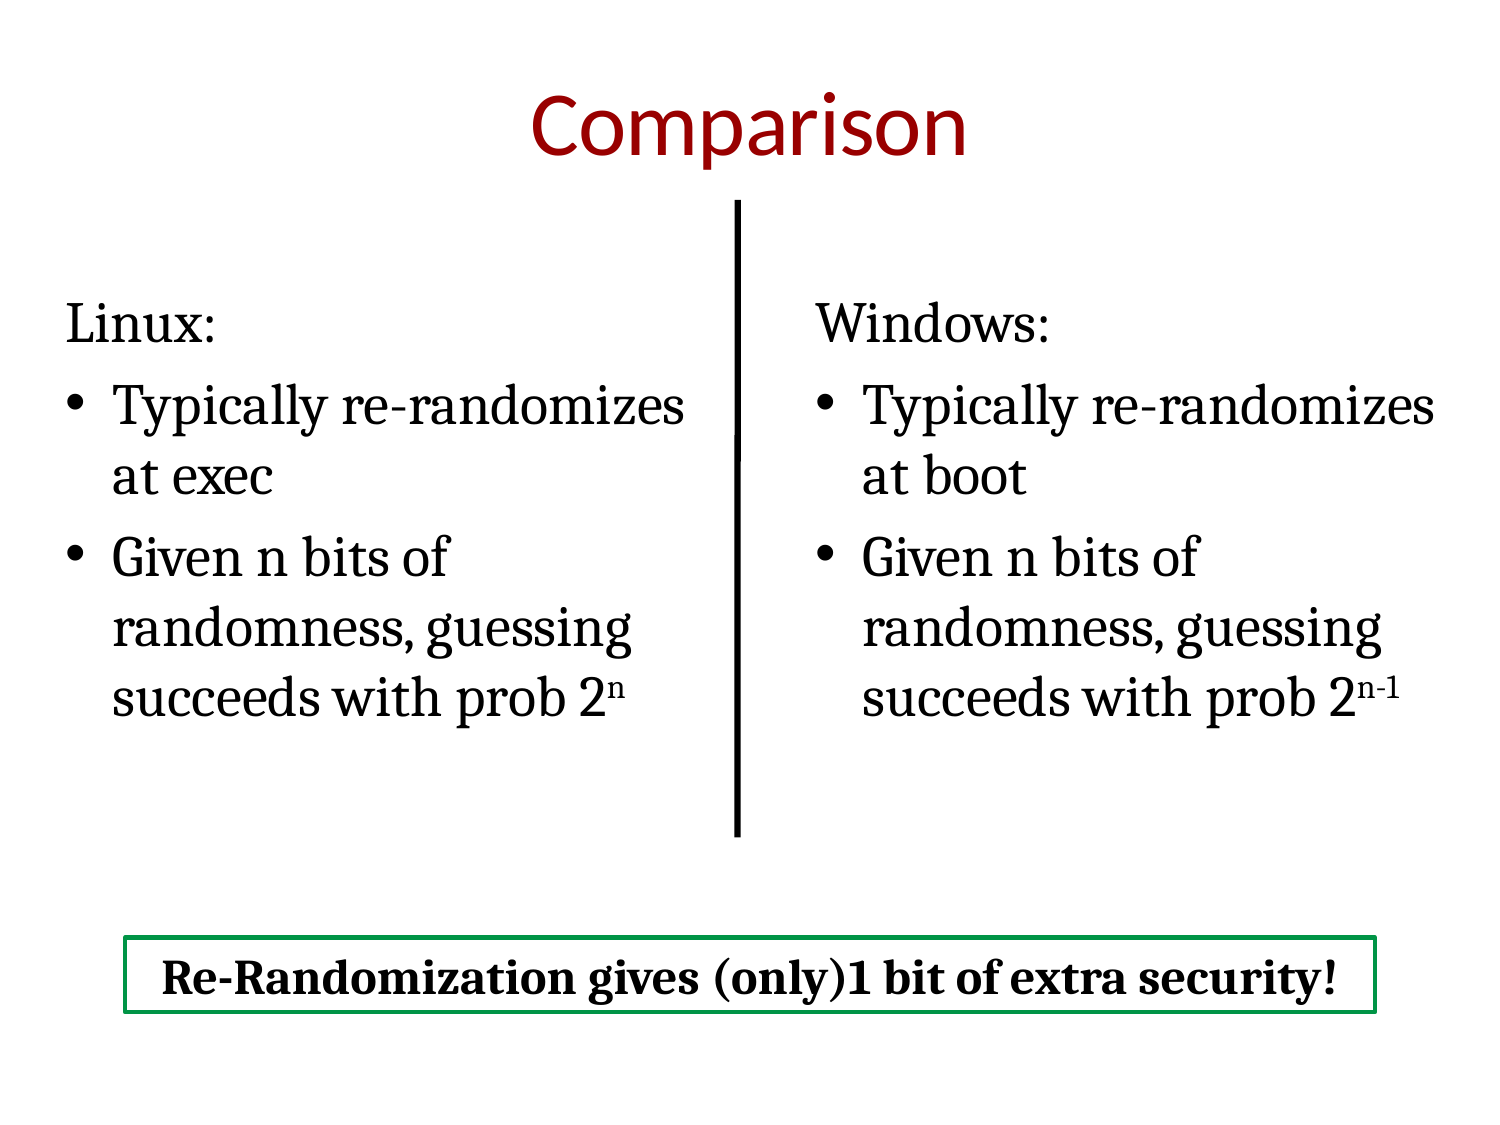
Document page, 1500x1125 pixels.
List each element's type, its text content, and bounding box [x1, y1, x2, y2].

text_box Re-Randomization gives (only)1 bit of extra security! [123, 935, 1377, 1014]
title Comparison [75, 24, 1425, 213]
list Windows: Typically re-randomizes at boot Given n bits of randomness, guessing succeeds with prob 2n-1 [800, 179, 1463, 833]
list Linux: Typically re-randomizes at exec Given n bits of randomness, guessing succeeds with prob 2n [50, 179, 713, 833]
